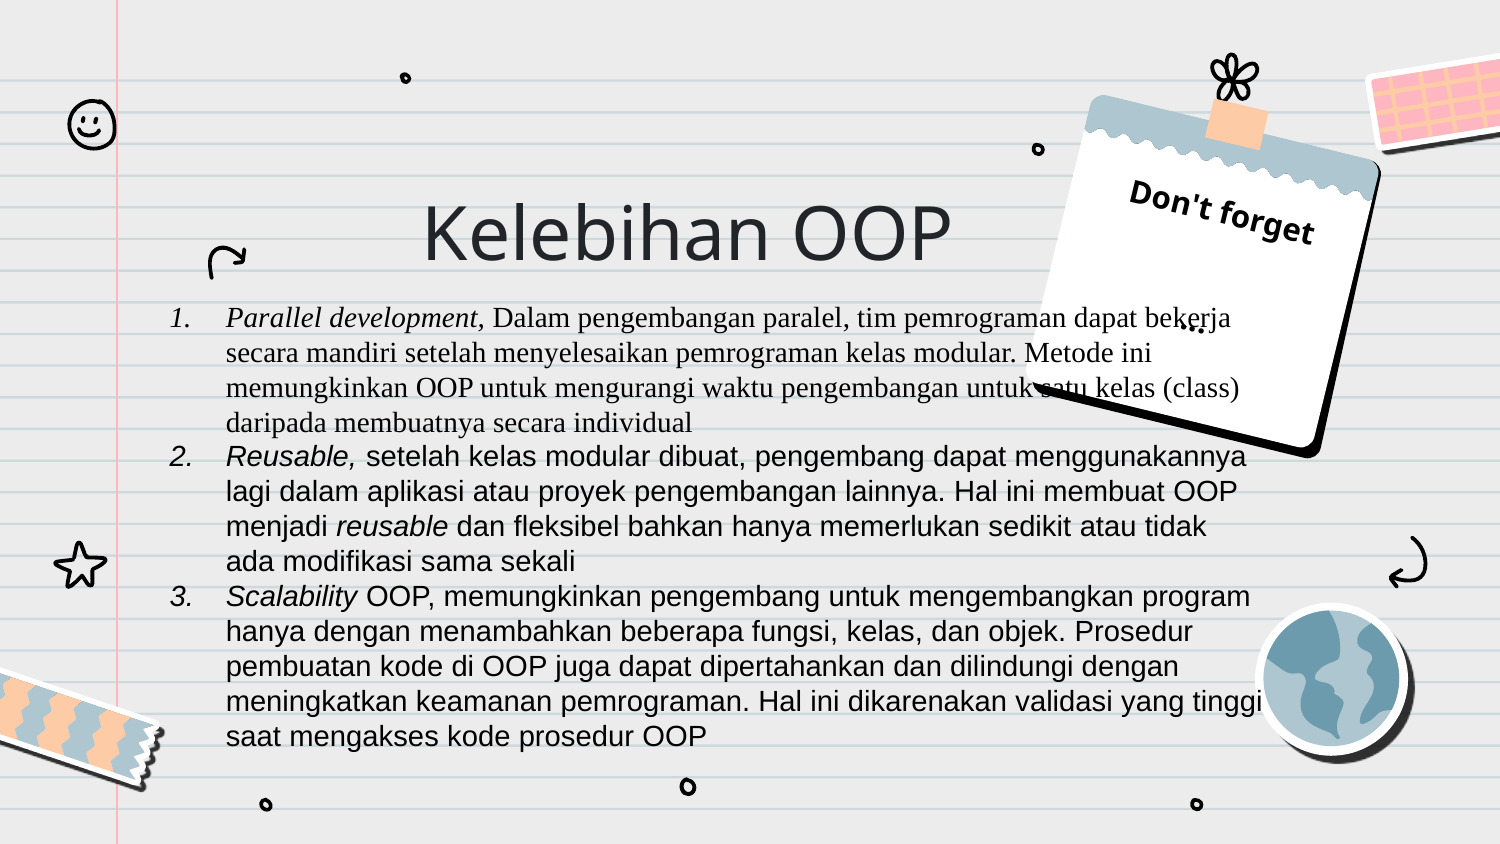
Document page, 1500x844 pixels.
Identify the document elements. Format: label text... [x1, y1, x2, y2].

text_box Parallel development, Dalam pengembangan paralel, tim pemrograman dapat bekerja secara mandiri setelah menyelesaikan pemrograman kelas modular. Metode ini memungkinkan OOP untuk mengurangi waktu pengembangan untuk satu kelas (class) daripada membuatnya secara individual Reusable, setelah kelas modular dibuat, pengembang dapat menggunakannya lagi dalam aplikasi atau proyek pengembangan lainnya. Hal ini membuat OOP menjadi reusable dan fleksibel bahkan hanya memerlukan sedikit atau tidak ada modifikasi sama sekali Scalability OOP, memungkinkan pengembang untuk mengembangkan program hanya dengan menambahkan beberapa fungsi, kelas, dan objek. Prosedur pembuatan kode di OOP juga dapat dipertahankan dan dilindungi dengan meningkatkan keamanan pemrograman. Hal ini dikarenakan validasi yang tinggi saat mengakses kode prosedur OOP [154, 290, 1280, 760]
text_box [0, 675, 159, 756]
title Kelebihan OOP [362, 132, 1014, 290]
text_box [1020, 54, 1400, 462]
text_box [1362, 16, 1500, 168]
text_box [1243, 602, 1409, 757]
